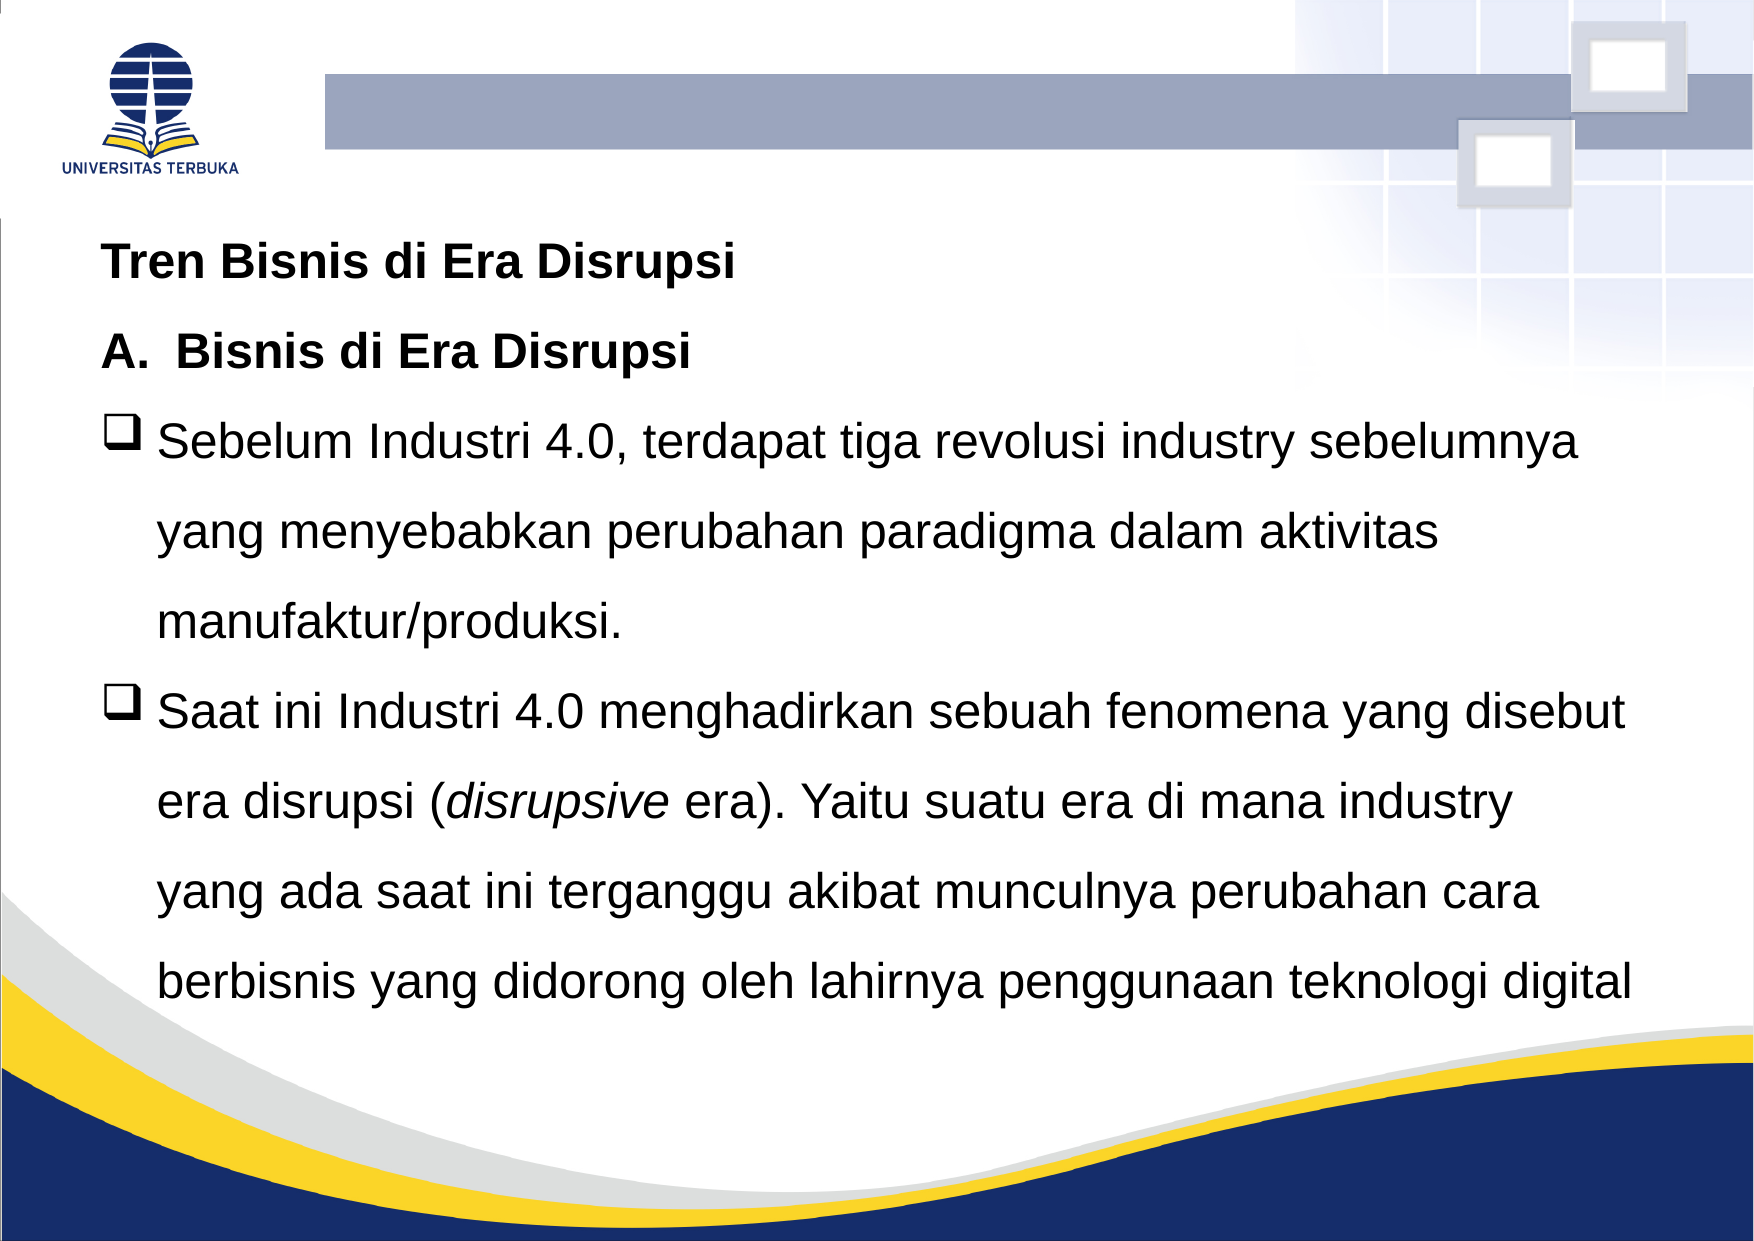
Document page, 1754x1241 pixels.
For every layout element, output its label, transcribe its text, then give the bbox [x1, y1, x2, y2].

picture [0, 0, 1754, 1241]
text_box Tren Bisnis di Era Disrupsi Bisnis di Era Disrupsi Sebelum Industri 4.0, terdapat tiga revolusi industry sebelumnya yang menyebabkan perubahan paradigma dalam aktivitas manufaktur/produksi. Saat ini Industri 4.0 menghadirkan sebuah fenomena yang disebut era disrupsi (disrupsive era). Yaitu suatu era di mana industry yang ada saat ini terganggu akibat munculnya perubahan cara berbisnis yang didorong oleh lahirnya penggunaan teknologi digital [85, 191, 1650, 1016]
